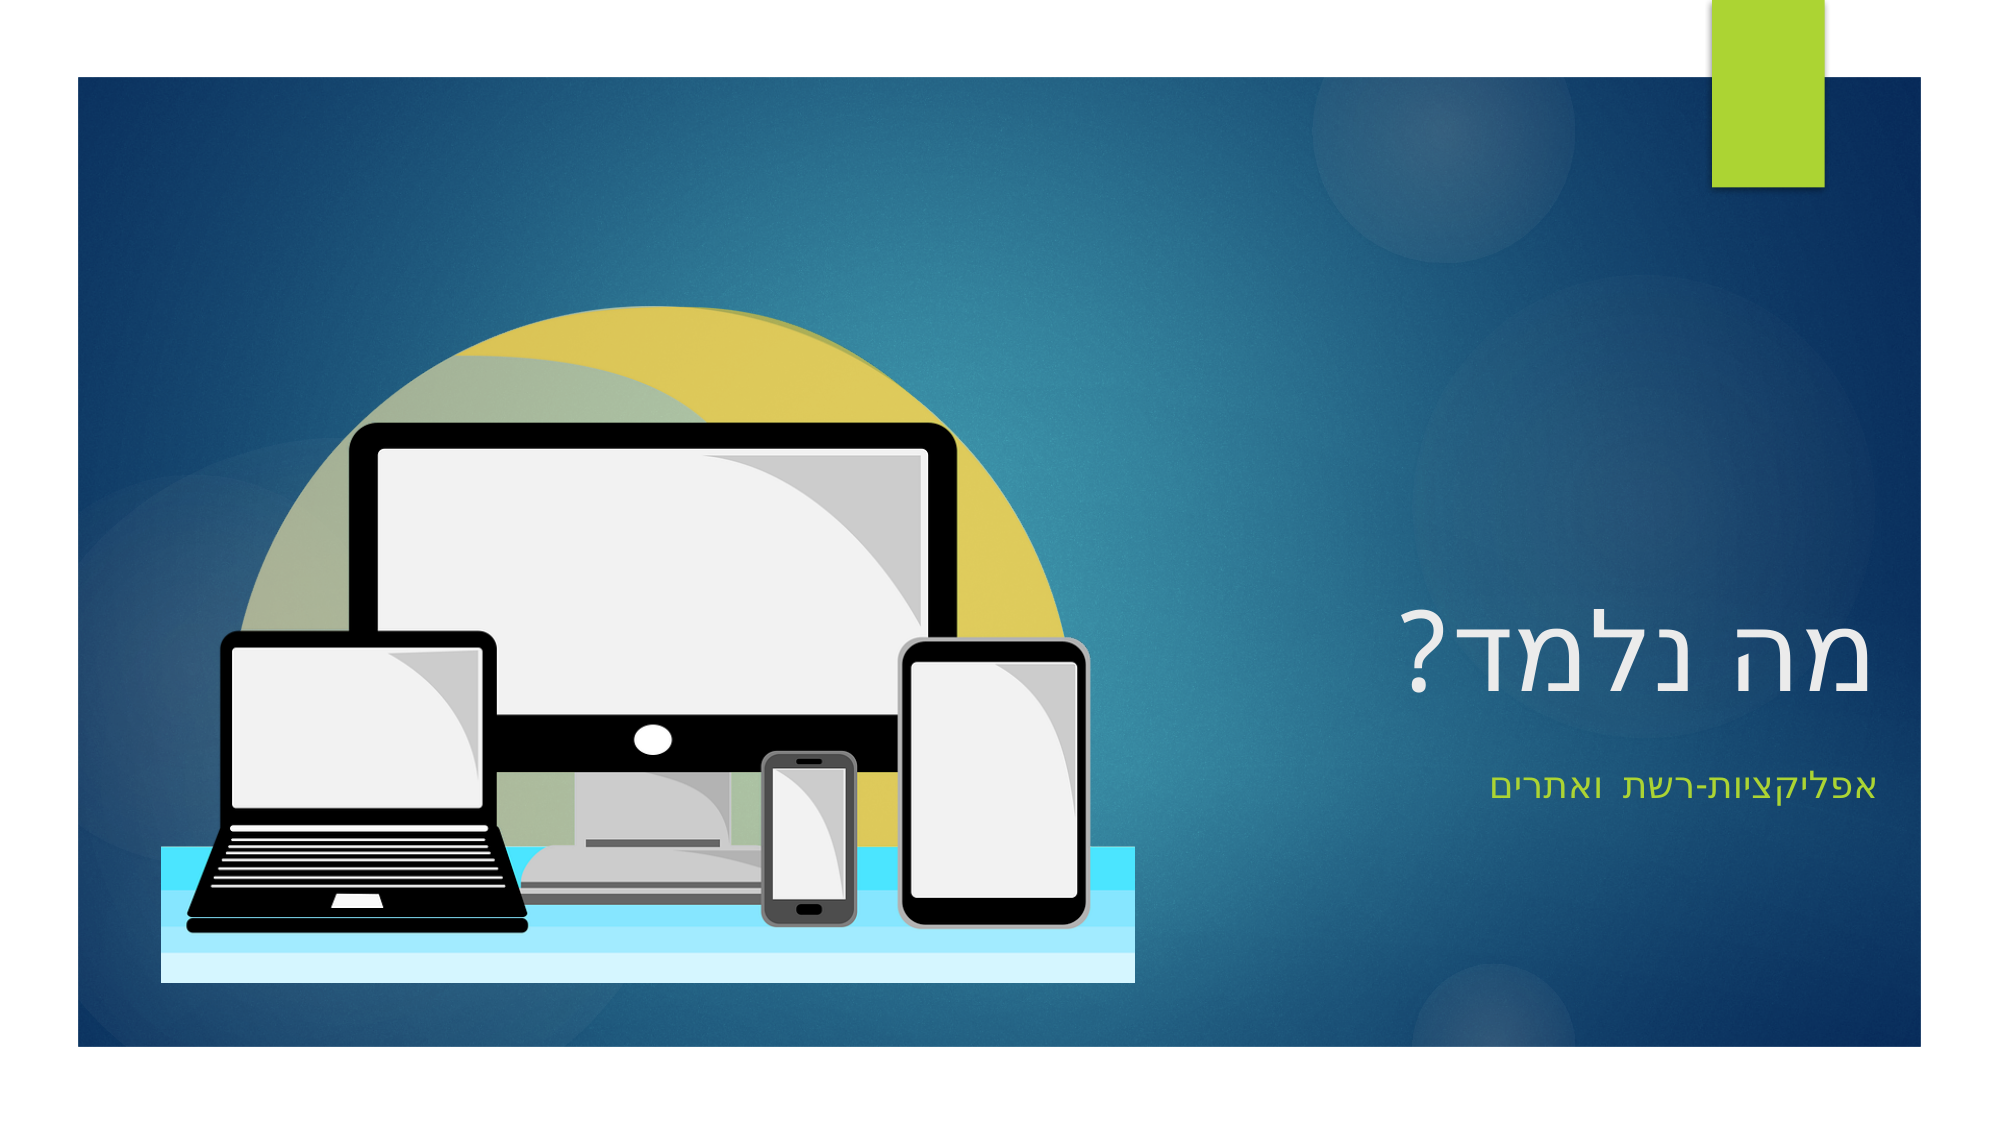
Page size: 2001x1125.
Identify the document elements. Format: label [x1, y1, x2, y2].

picture [161, 305, 1135, 984]
text_box [0, 0, 2000, 1125]
